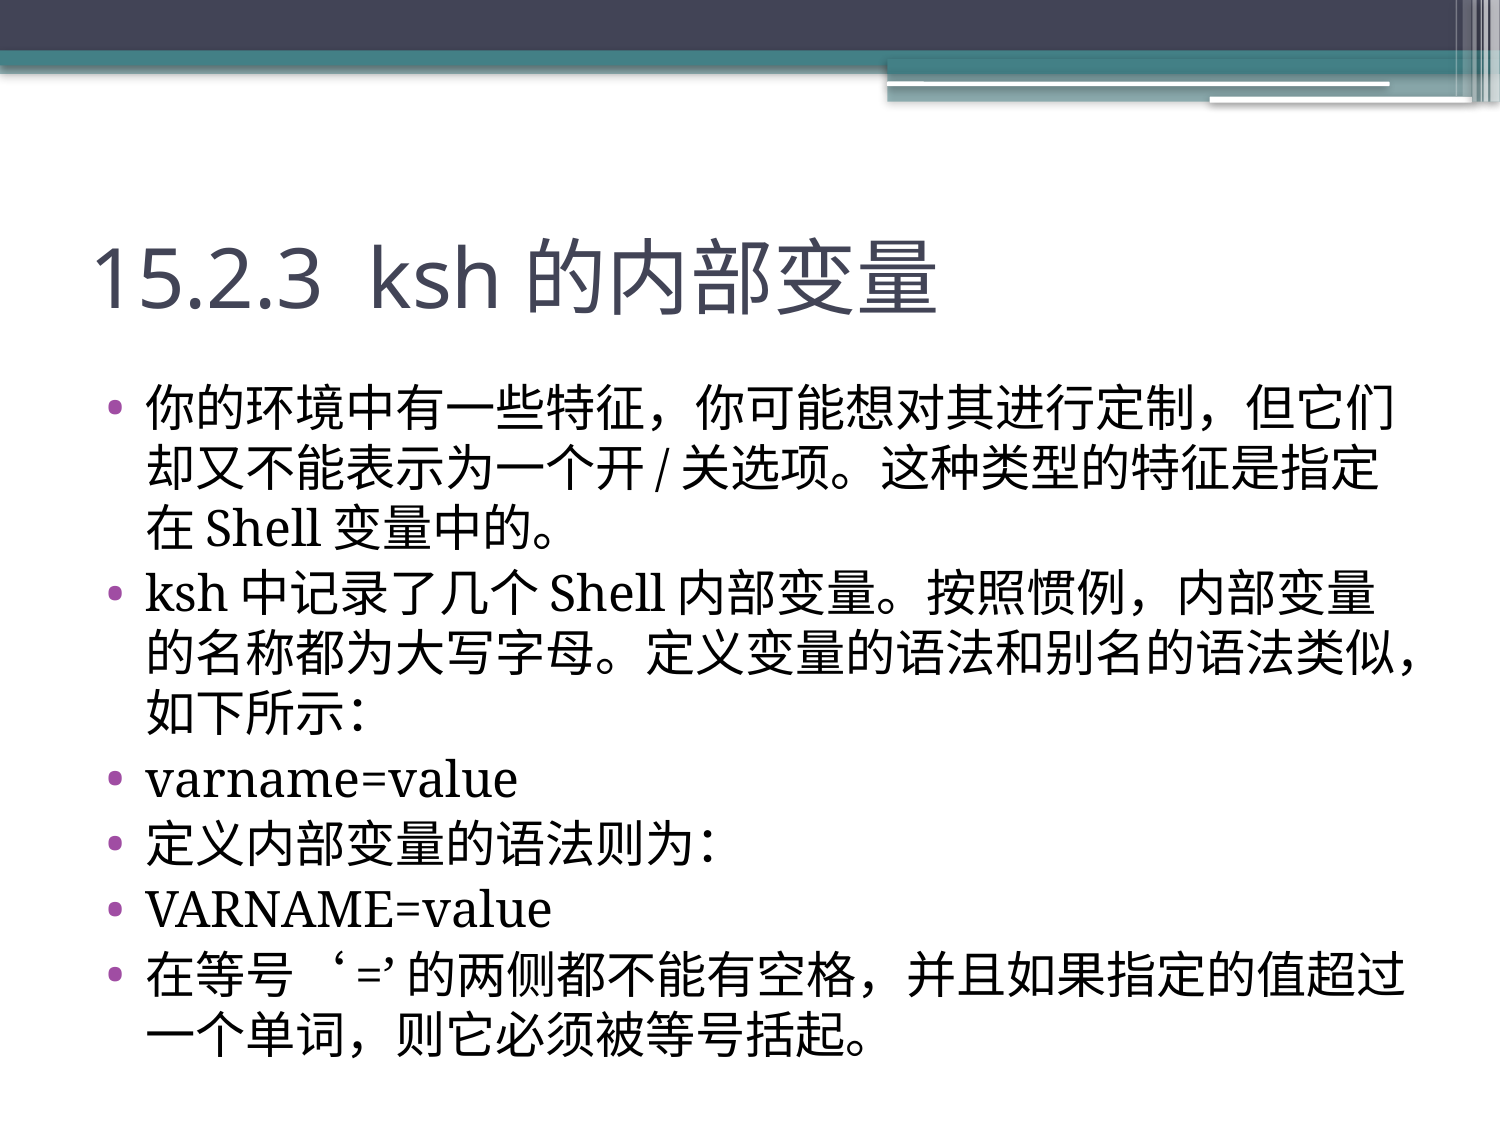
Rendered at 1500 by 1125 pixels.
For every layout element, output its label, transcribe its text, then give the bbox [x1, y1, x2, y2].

list 你的环境中有一些特征，你可能想对其进行定制，但它们却又不能表示为一个开/关选项。这种类型的特征是指定在Shell变量中的。 ksh中记录了几个Shell内部变量。按照惯例，内部变量的名称都为大写字母。定义变量的语法和别名的语法类似，如下所示： varname=value 定义内部变量的语法则为： VARNAME=value 在等号‘=’的两侧都不能有空格，并且如果指定的值超过一个单词，则它必须被等号括起。 [75, 368, 1425, 1079]
title 15.2.3 ksh的内部变量 [75, 187, 1425, 363]
